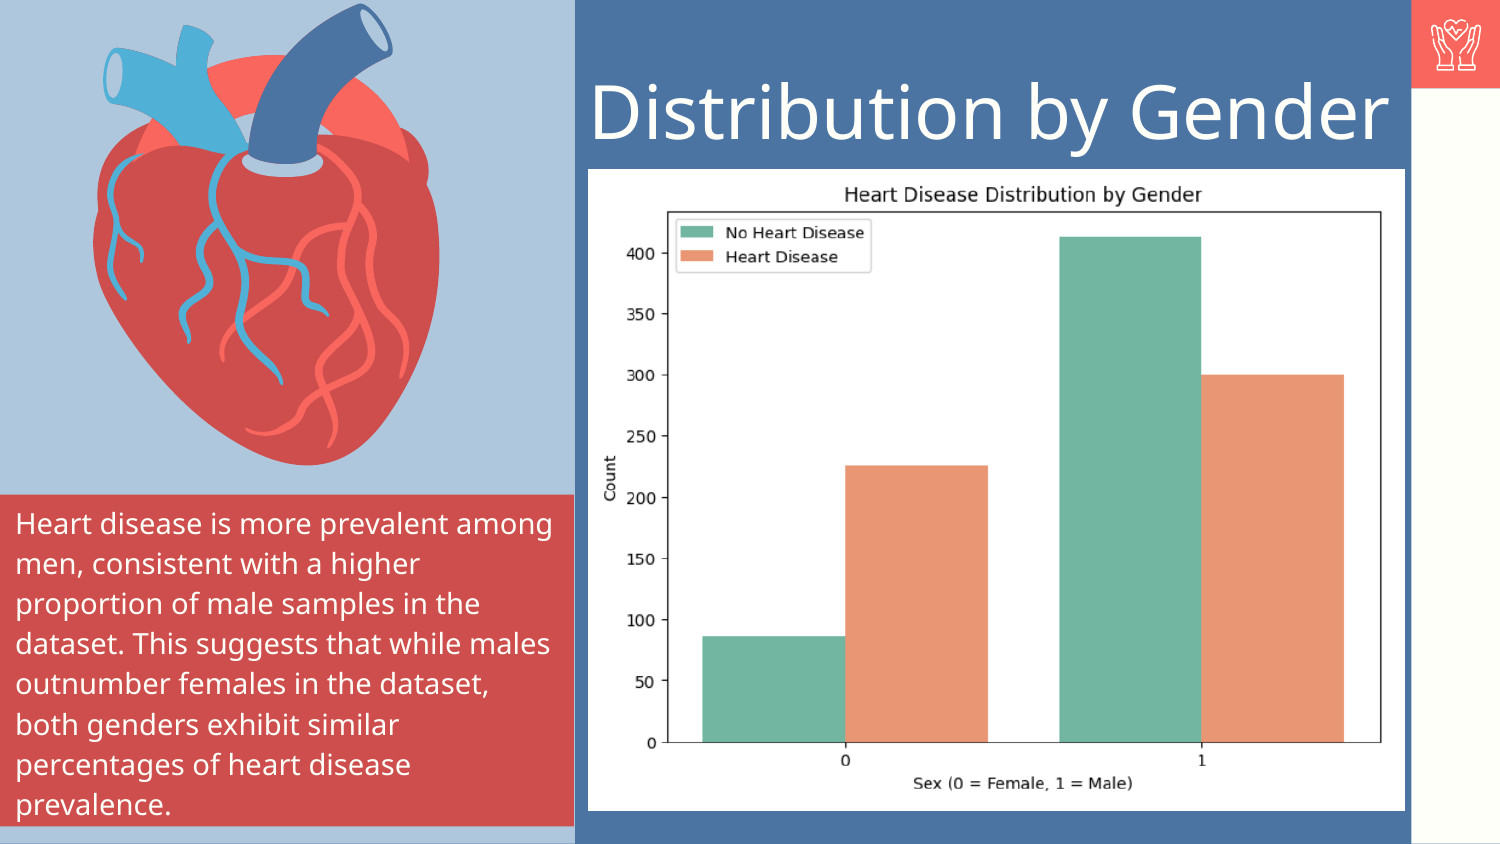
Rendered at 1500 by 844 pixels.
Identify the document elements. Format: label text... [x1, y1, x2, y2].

title Distribution by Gender [573, 30, 1414, 170]
picture [587, 168, 1405, 811]
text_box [1430, 18, 1482, 71]
subtitle Heart disease is more prevalent among men, consistent with a higher proportion of male samples in the dataset. This suggests that while males outnumber females in the dataset, both genders exhibit similar percentages of heart disease prevalence. [0, 494, 574, 827]
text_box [74, 3, 444, 466]
